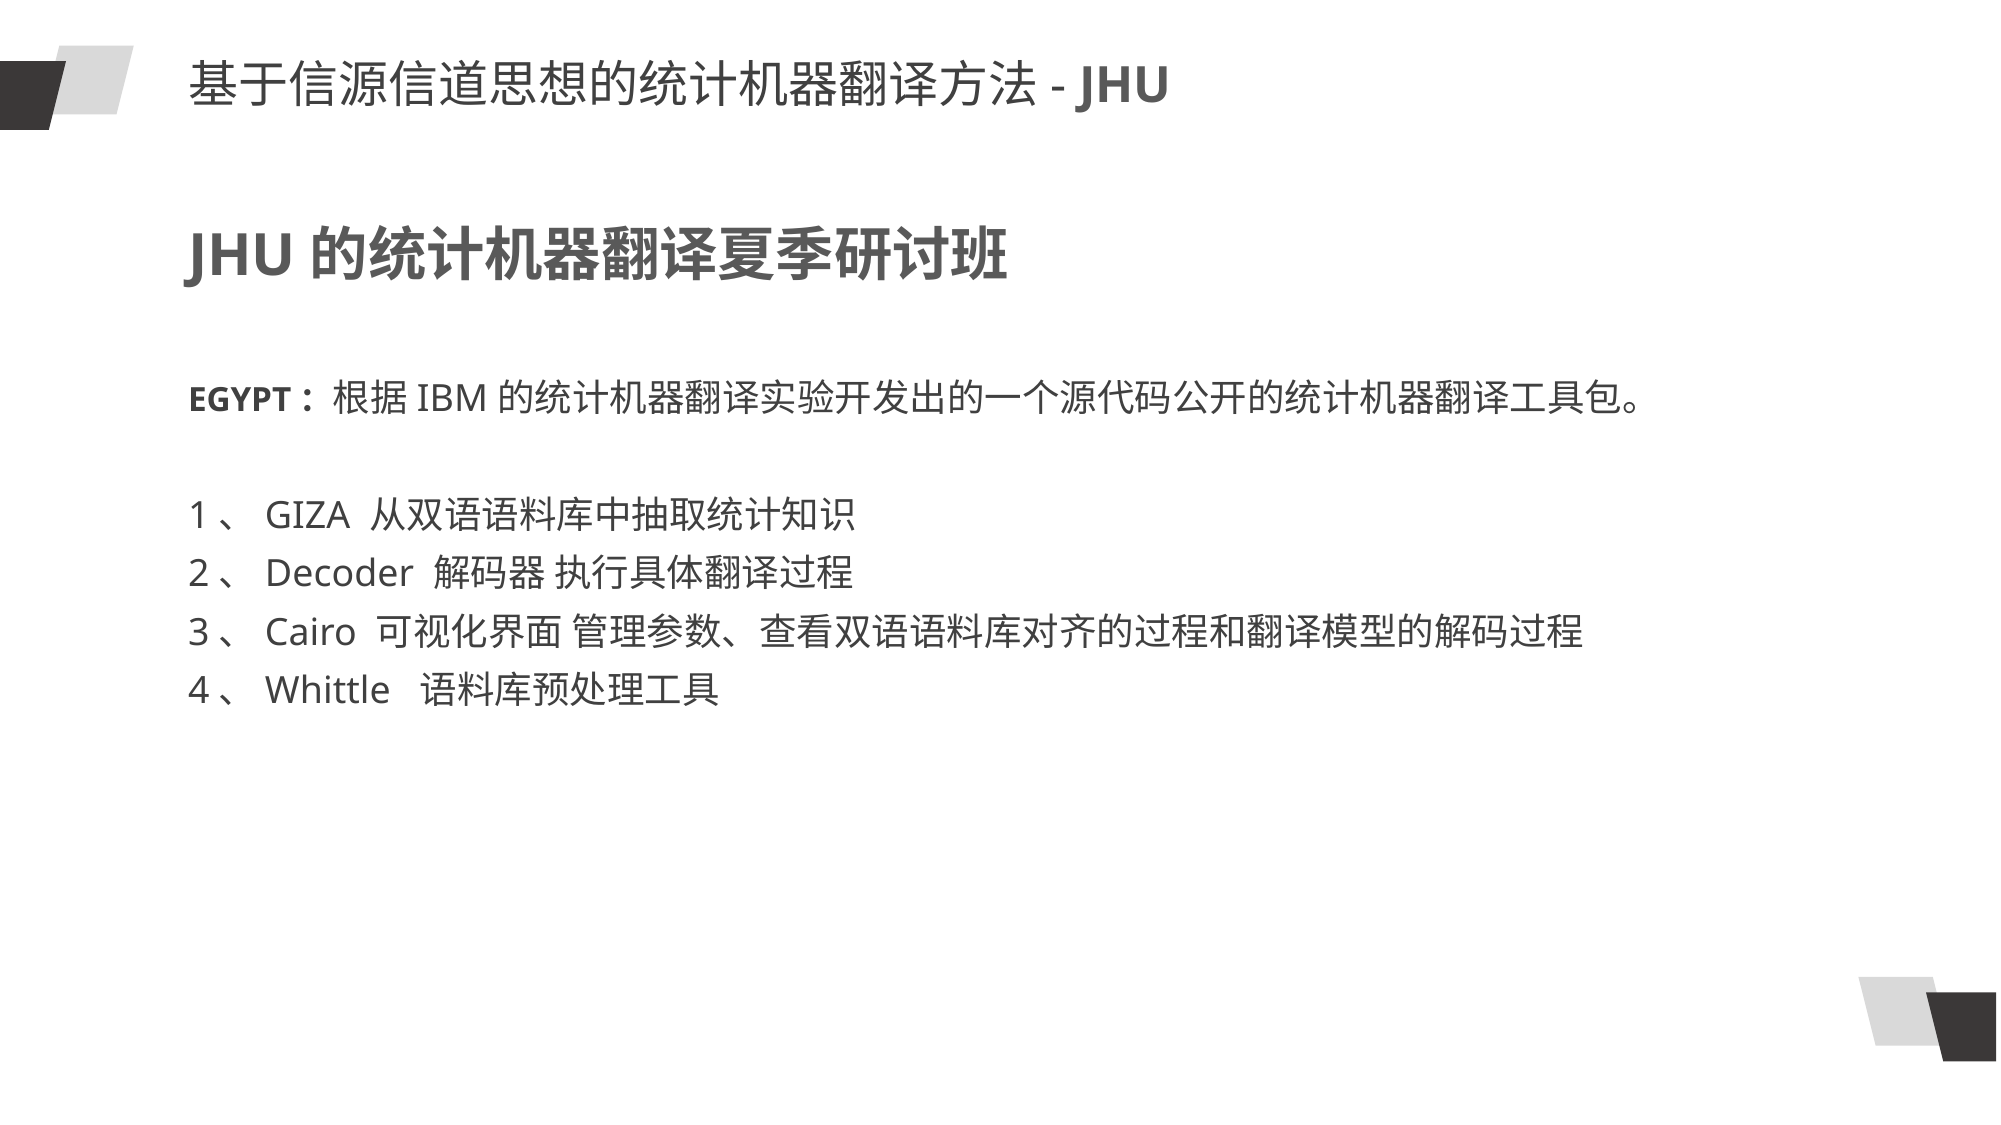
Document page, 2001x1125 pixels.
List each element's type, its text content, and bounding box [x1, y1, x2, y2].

text_box JHU的统计机器翻译夏季研讨班 [173, 104, 1066, 295]
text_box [1858, 976, 1997, 1062]
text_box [0, 45, 134, 130]
text_box 基于信源信道思想的统计机器翻译方法- JHU [173, 45, 1256, 121]
text_box EGYPT：根据IBM的统计机器翻译实验开发出的一个源代码公开的统计机器翻译工具包。 1、GIZA 从双语语料库中抽取统计知识 2、Decoder 解码器 执行具体翻译过程 3、Cairo 可视化界面 管理参数、查看双语语料库对齐的过程和翻译模型的解码过程 4、Whittle 语料库预处理工具 [173, 352, 1671, 894]
